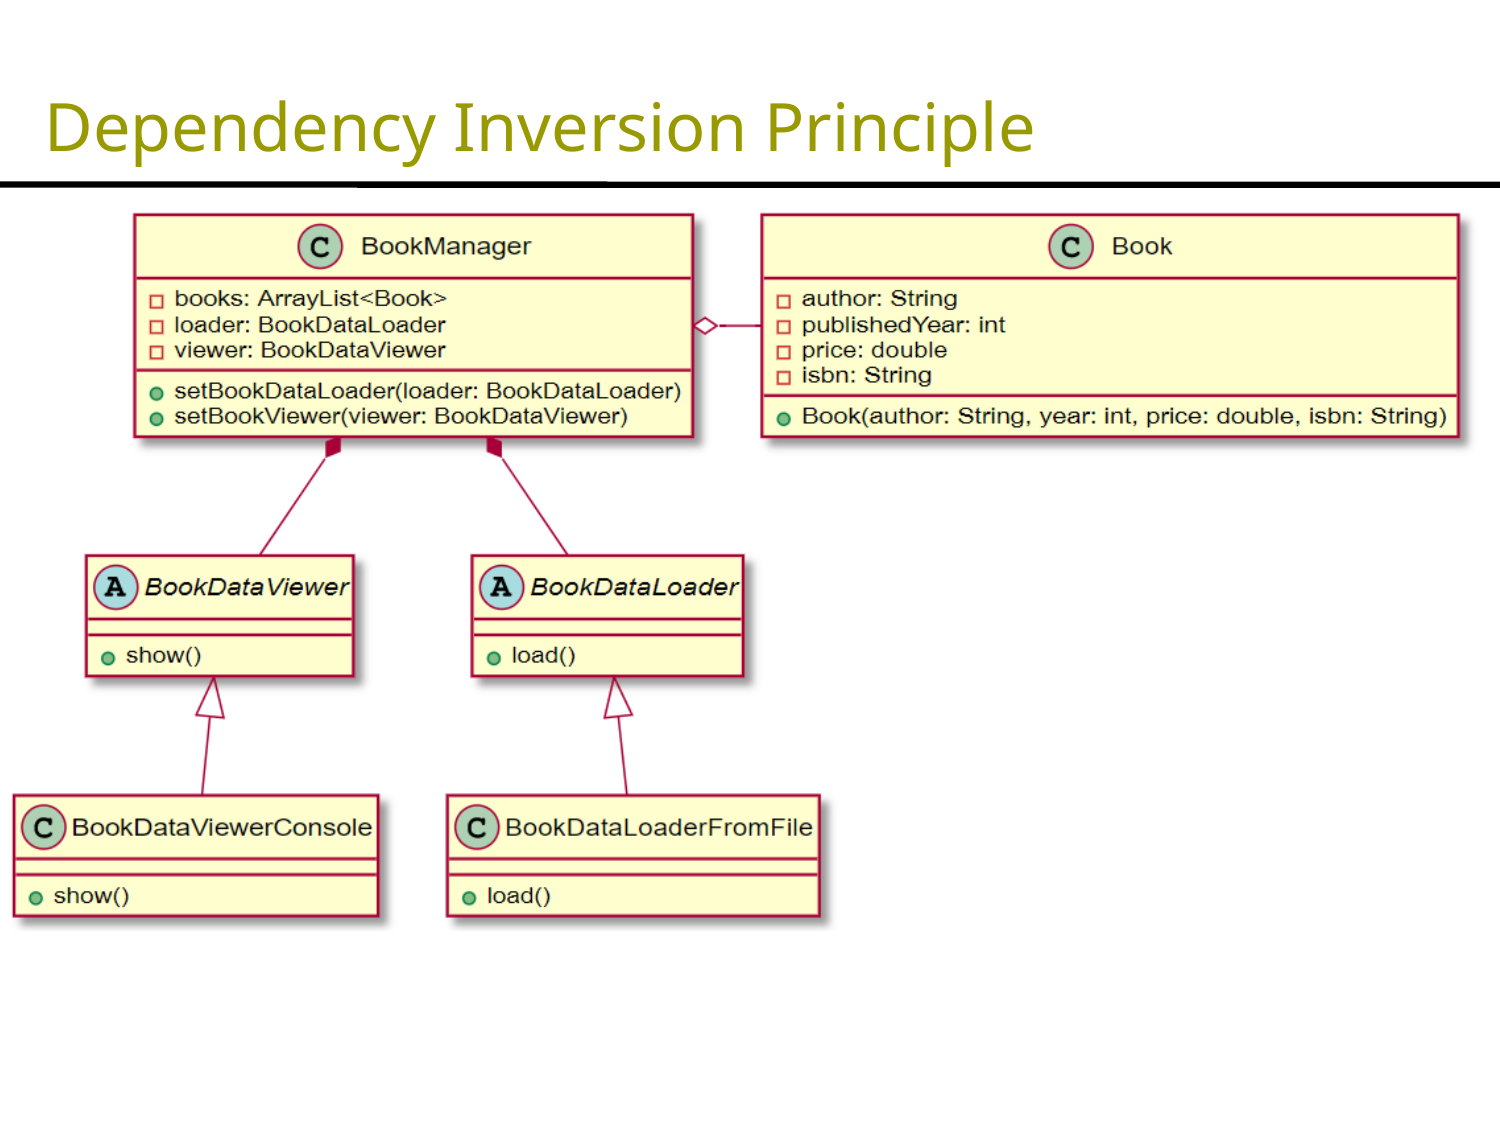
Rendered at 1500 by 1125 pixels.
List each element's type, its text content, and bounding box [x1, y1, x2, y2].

picture [5, 207, 1480, 931]
title Dependency Inversion Principle [29, 45, 1471, 173]
